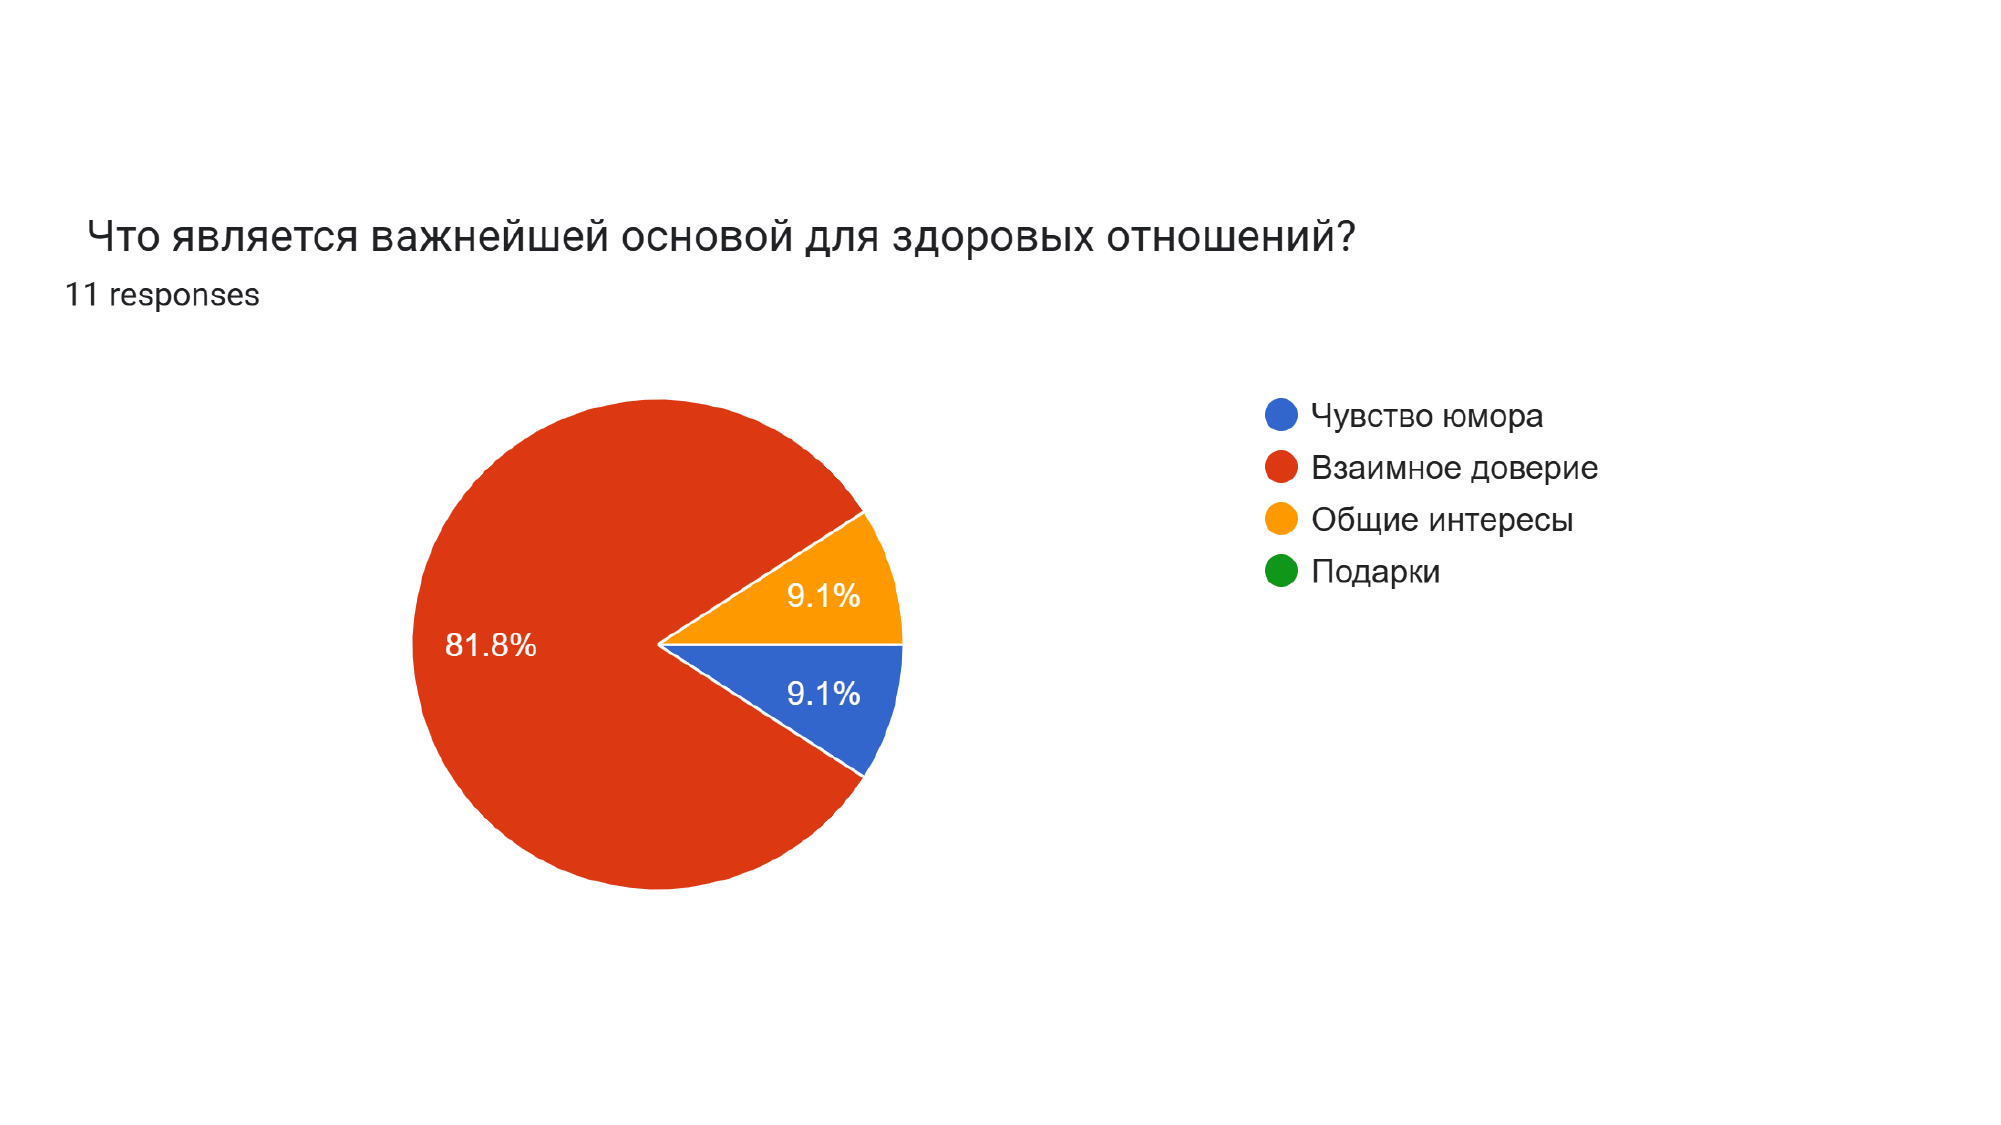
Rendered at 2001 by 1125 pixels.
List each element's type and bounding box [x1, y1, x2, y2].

picture [0, 141, 2000, 984]
